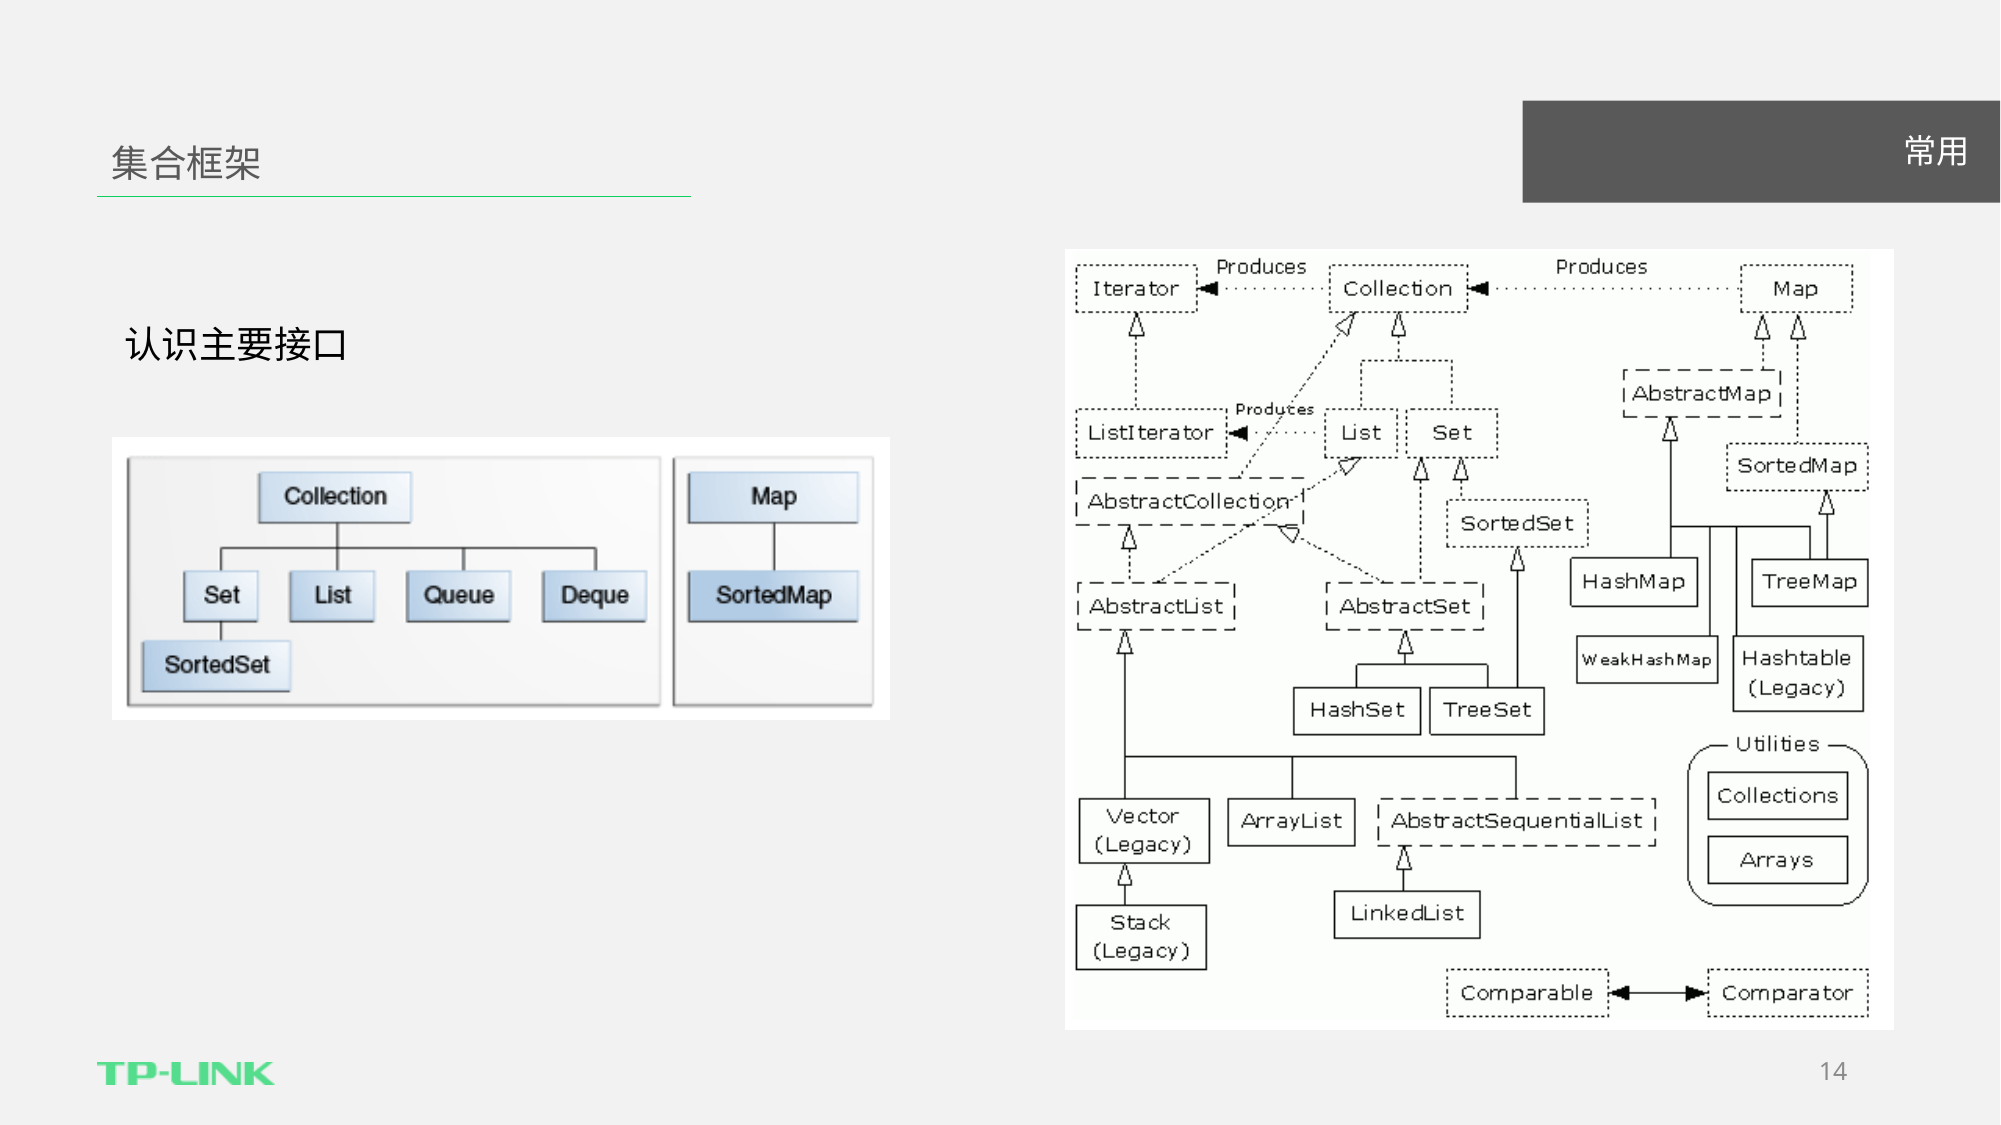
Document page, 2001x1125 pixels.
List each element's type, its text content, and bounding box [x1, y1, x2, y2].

picture [112, 437, 890, 720]
title 集合框架 [97, 138, 691, 197]
picture [1065, 249, 1894, 1030]
list 常用 [1568, 127, 1985, 181]
text_box 认识主要接口 [109, 313, 956, 374]
slide_number 14 [1735, 1042, 1863, 1103]
picture [97, 1062, 275, 1085]
